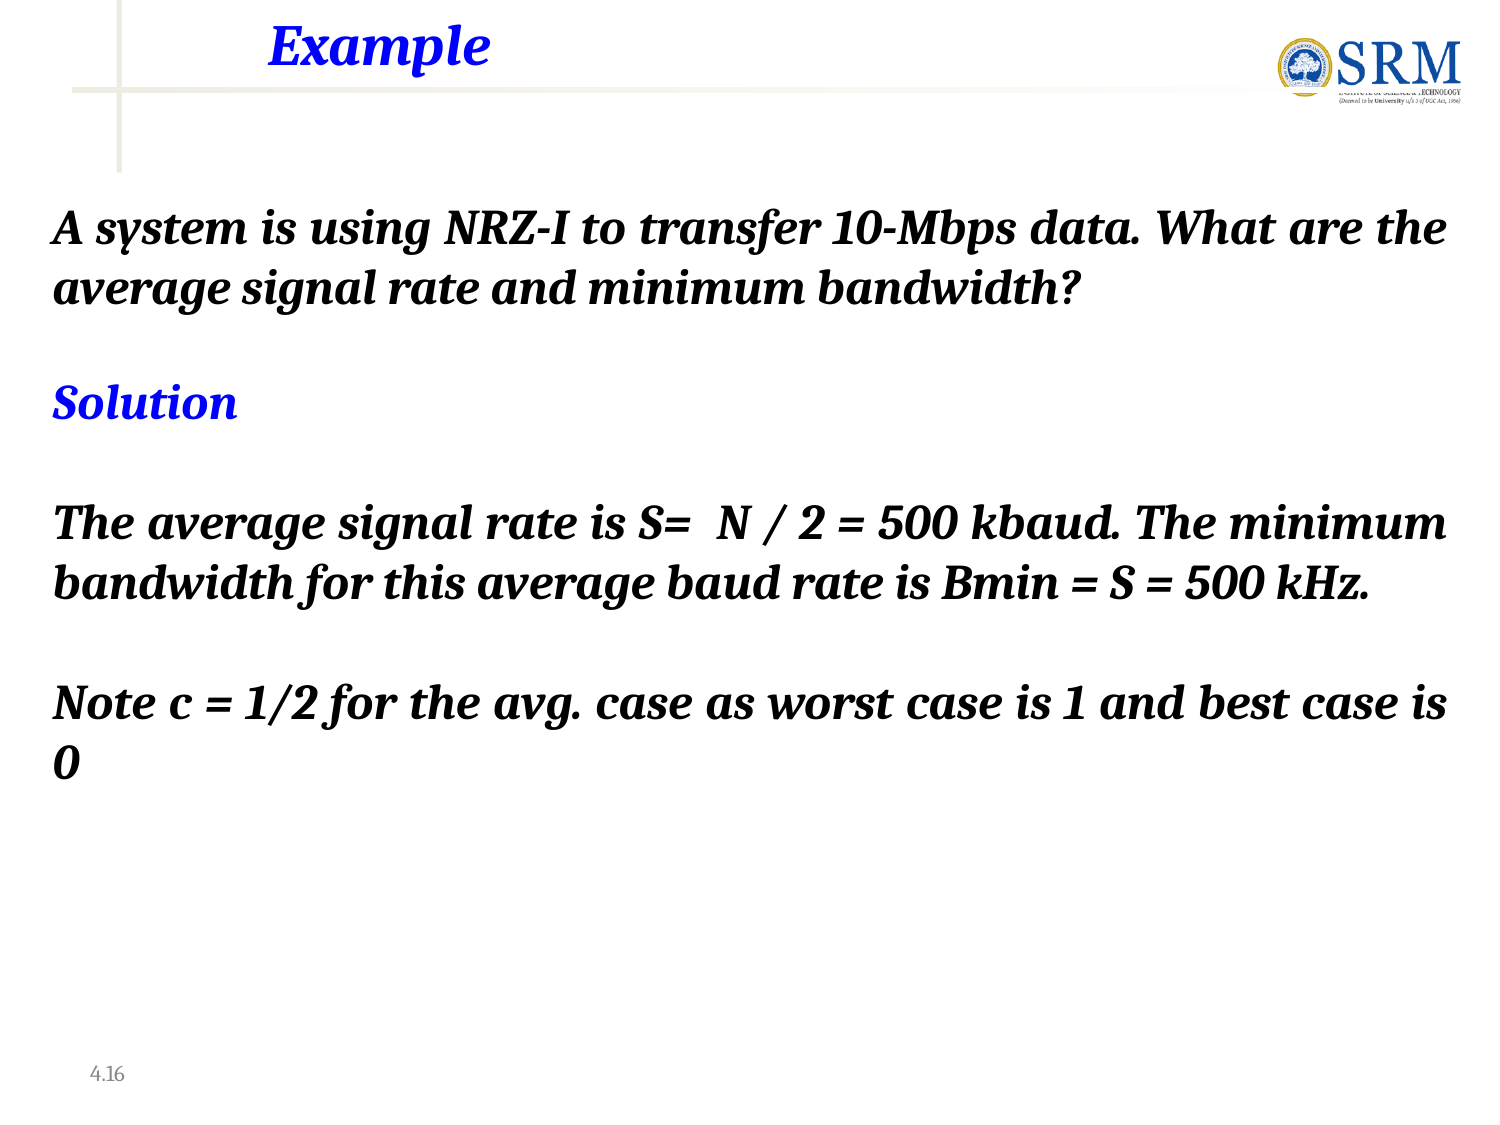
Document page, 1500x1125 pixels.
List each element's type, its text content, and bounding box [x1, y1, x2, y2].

picture [1275, 25, 1466, 113]
text_box [72, 87, 1423, 93]
text_box A system is using NRZ-I to transfer 10-Mbps data. What are the average signal rate and minimum bandwidth? [37, 187, 1463, 323]
text_box [116, 93, 122, 173]
text_box Solution The average signal rate is S= N / 2 = 500 kbaud. The minimum bandwidth for this average baud rate is Bmin = S = 500 kHz. Note c = 1/2 for the avg. case as worst case is 1 and best case is 0 [37, 362, 1463, 798]
text_box [116, 0, 122, 87]
slide_number 4. [75, 1042, 425, 1103]
text_box Example [189, 0, 507, 85]
